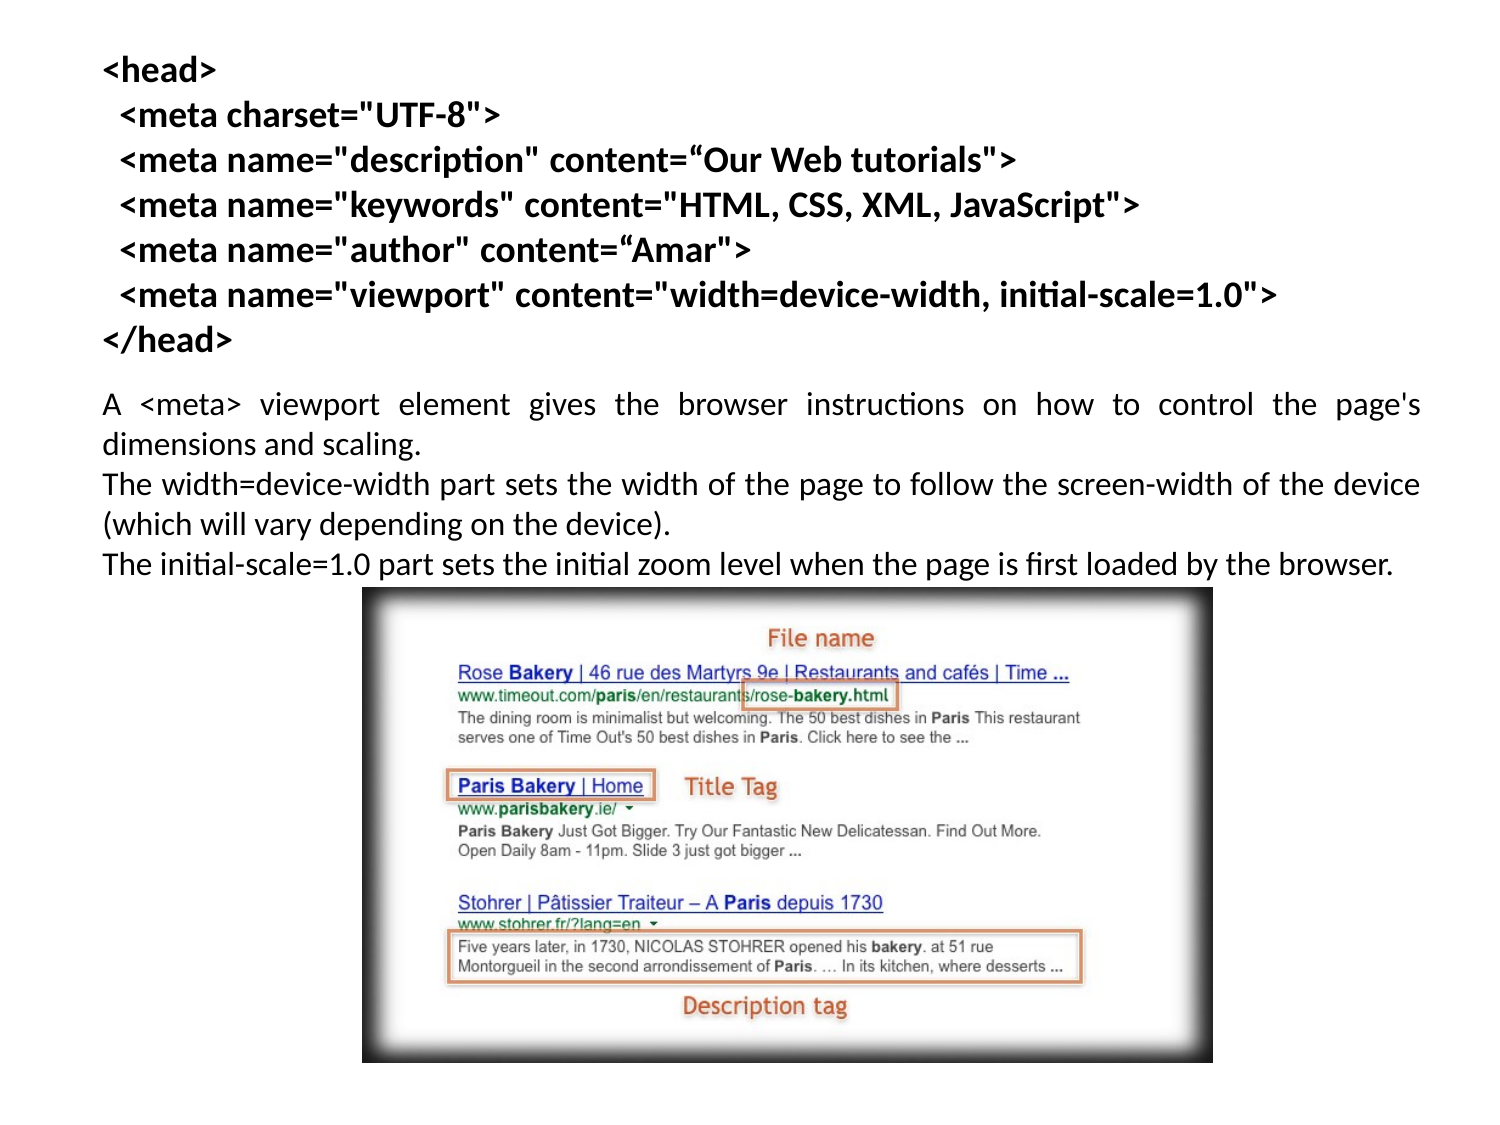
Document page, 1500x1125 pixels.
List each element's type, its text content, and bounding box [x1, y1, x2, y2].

text_box A <meta> viewport element gives the browser instructions on how to control the page's dimensions and scaling. The width=device-width part sets the width of the page to follow the screen-width of the device (which will vary depending on the device). The initial-scale=1.0 part sets the initial zoom level when the page is first loaded by the browser. [87, 374, 1438, 590]
text_box <head> <meta charset="UTF-8"> <meta name="description" content=“Our Web tutorials"> <meta name="keywords" content="HTML, CSS, XML, JavaScript"> <meta name="author" content=“Amar"> <meta name="viewport" content="width=device-width, initial-scale=1.0"> </head> [87, 37, 1300, 368]
picture [362, 587, 1214, 1063]
